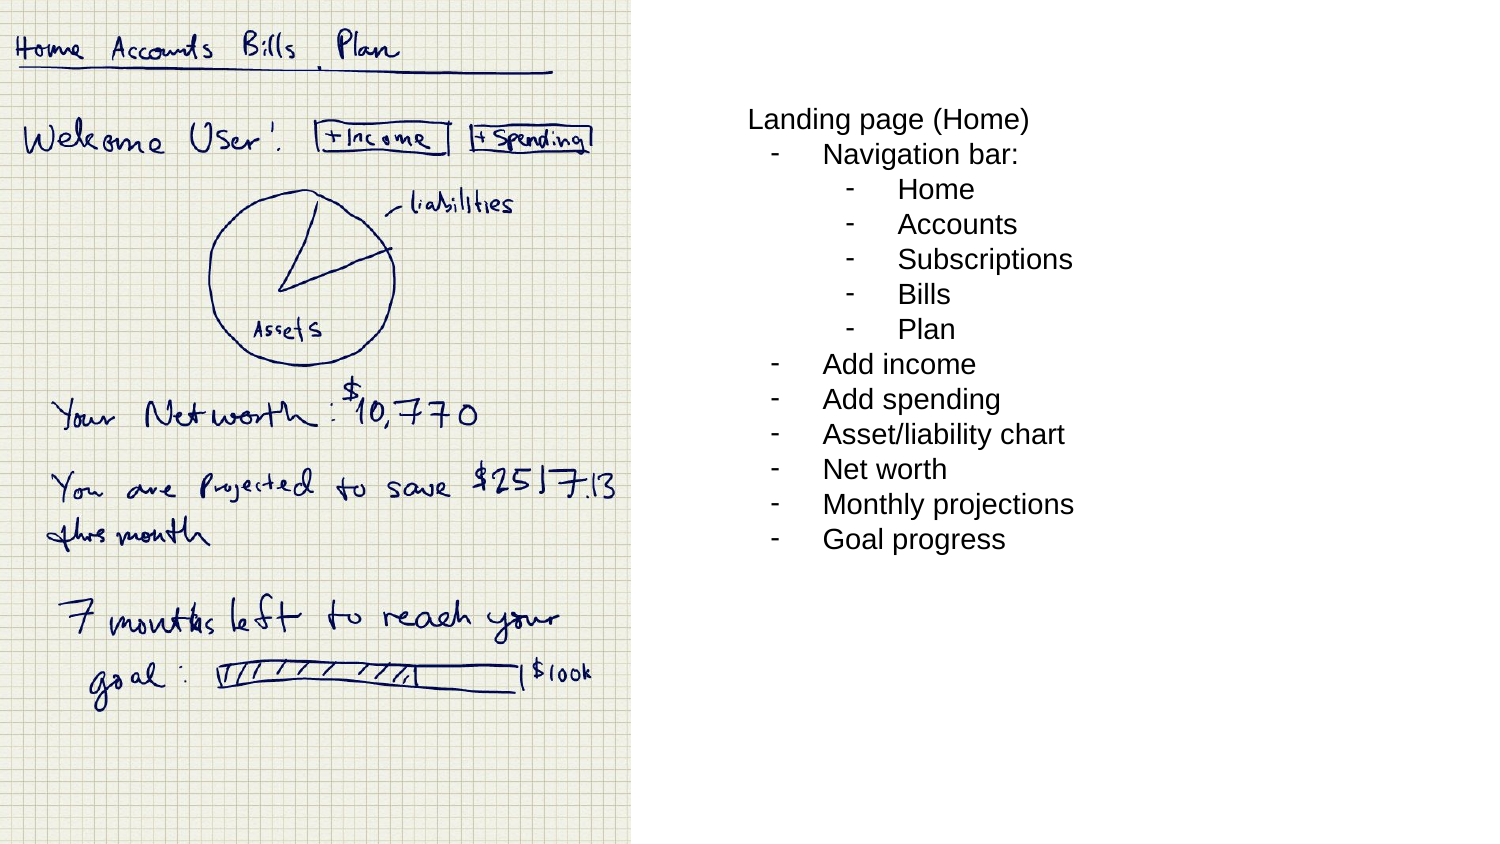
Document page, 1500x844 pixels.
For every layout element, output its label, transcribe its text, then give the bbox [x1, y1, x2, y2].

picture [0, 0, 631, 844]
text_box Landing page (Home) Navigation bar: Home Accounts Subscriptions Bills Plan Add income Add spending Asset/liability chart Net worth Monthly projections Goal progress [732, 85, 1346, 648]
